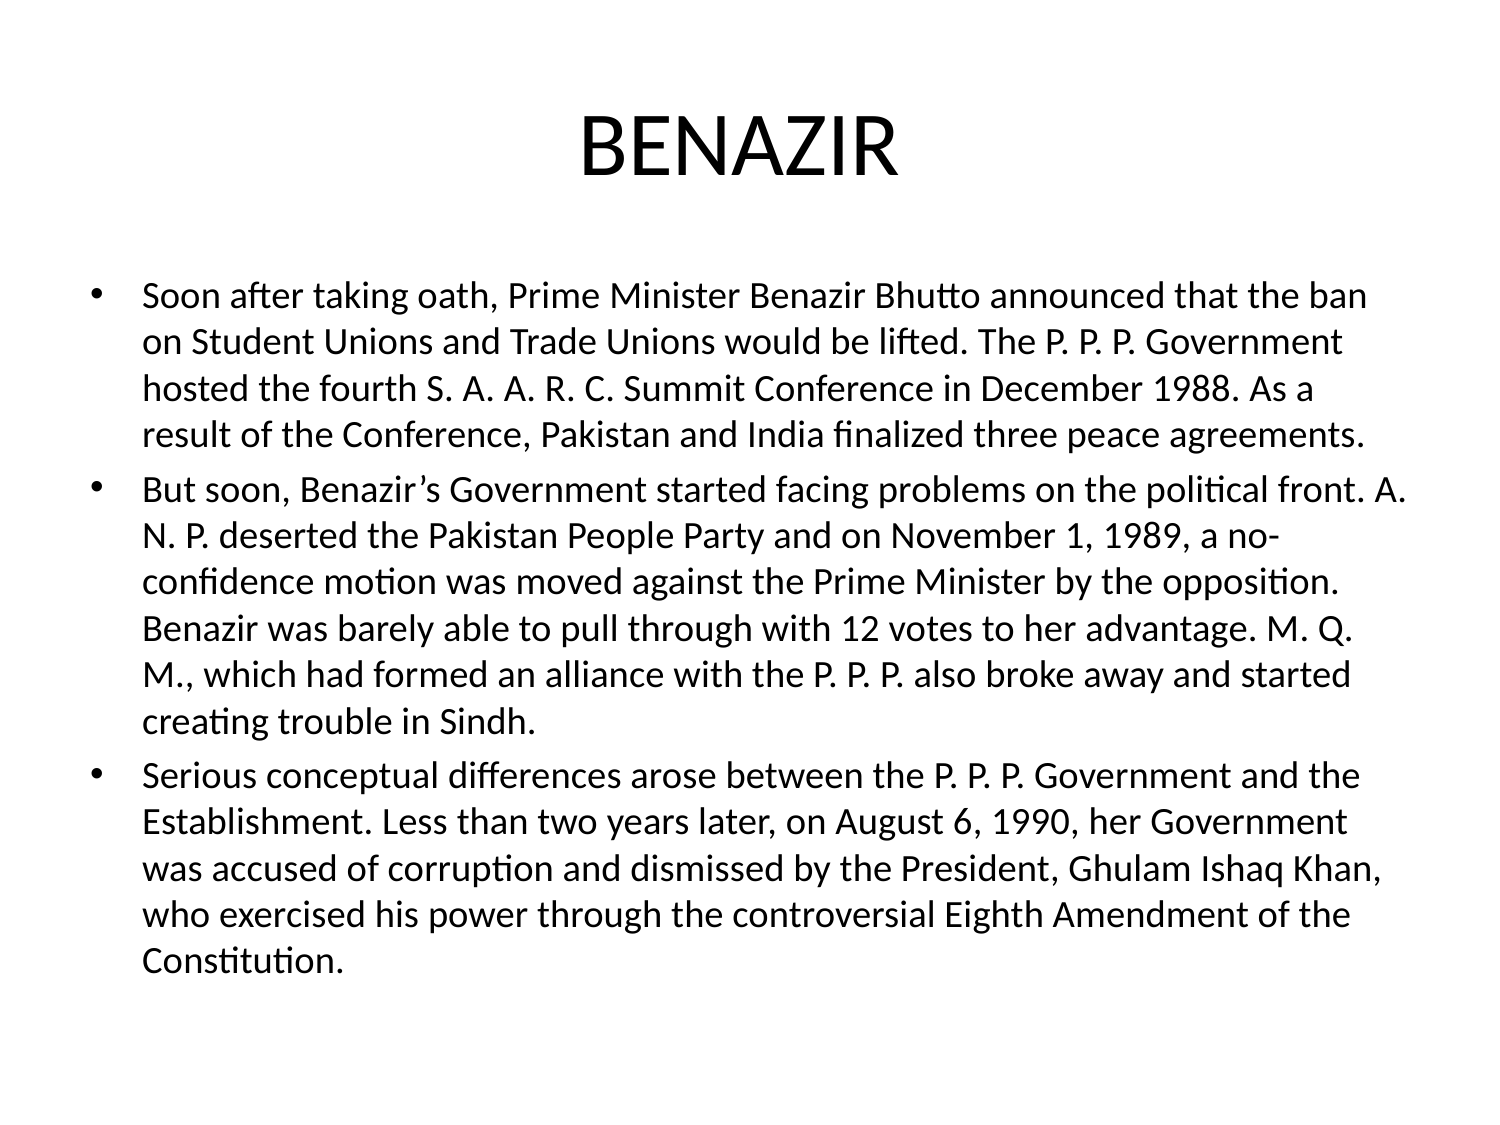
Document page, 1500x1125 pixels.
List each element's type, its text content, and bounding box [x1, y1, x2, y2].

list Soon after taking oath, Prime Minister Benazir Bhutto announced that the ban on Student Unions and Trade Unions would be lifted. The P. P. P. Government hosted the fourth S. A. A. R. C. Summit Conference in December 1988. As a result of the Conference, Pakistan and India finalized three peace agreements. But soon, Benazir’s Government started facing problems on the political front. A. N. P. deserted the Pakistan People Party and on November 1, 1989, a no-confidence motion was moved against the Prime Minister by the opposition. Benazir was barely able to pull through with 12 votes to her advantage. M. Q. M., which had formed an alliance with the P. P. P. also broke away and started creating trouble in Sindh. Serious conceptual differences arose between the P. P. P. Government and the Establishment. Less than two years later, on August 6, 1990, her Government was accused of corruption and dismissed by the President, Ghulam Ishaq Khan, who exercised his power through the controversial Eighth Amendment of the Constitution. [75, 262, 1425, 1005]
title BENAZIR [75, 45, 1425, 233]
